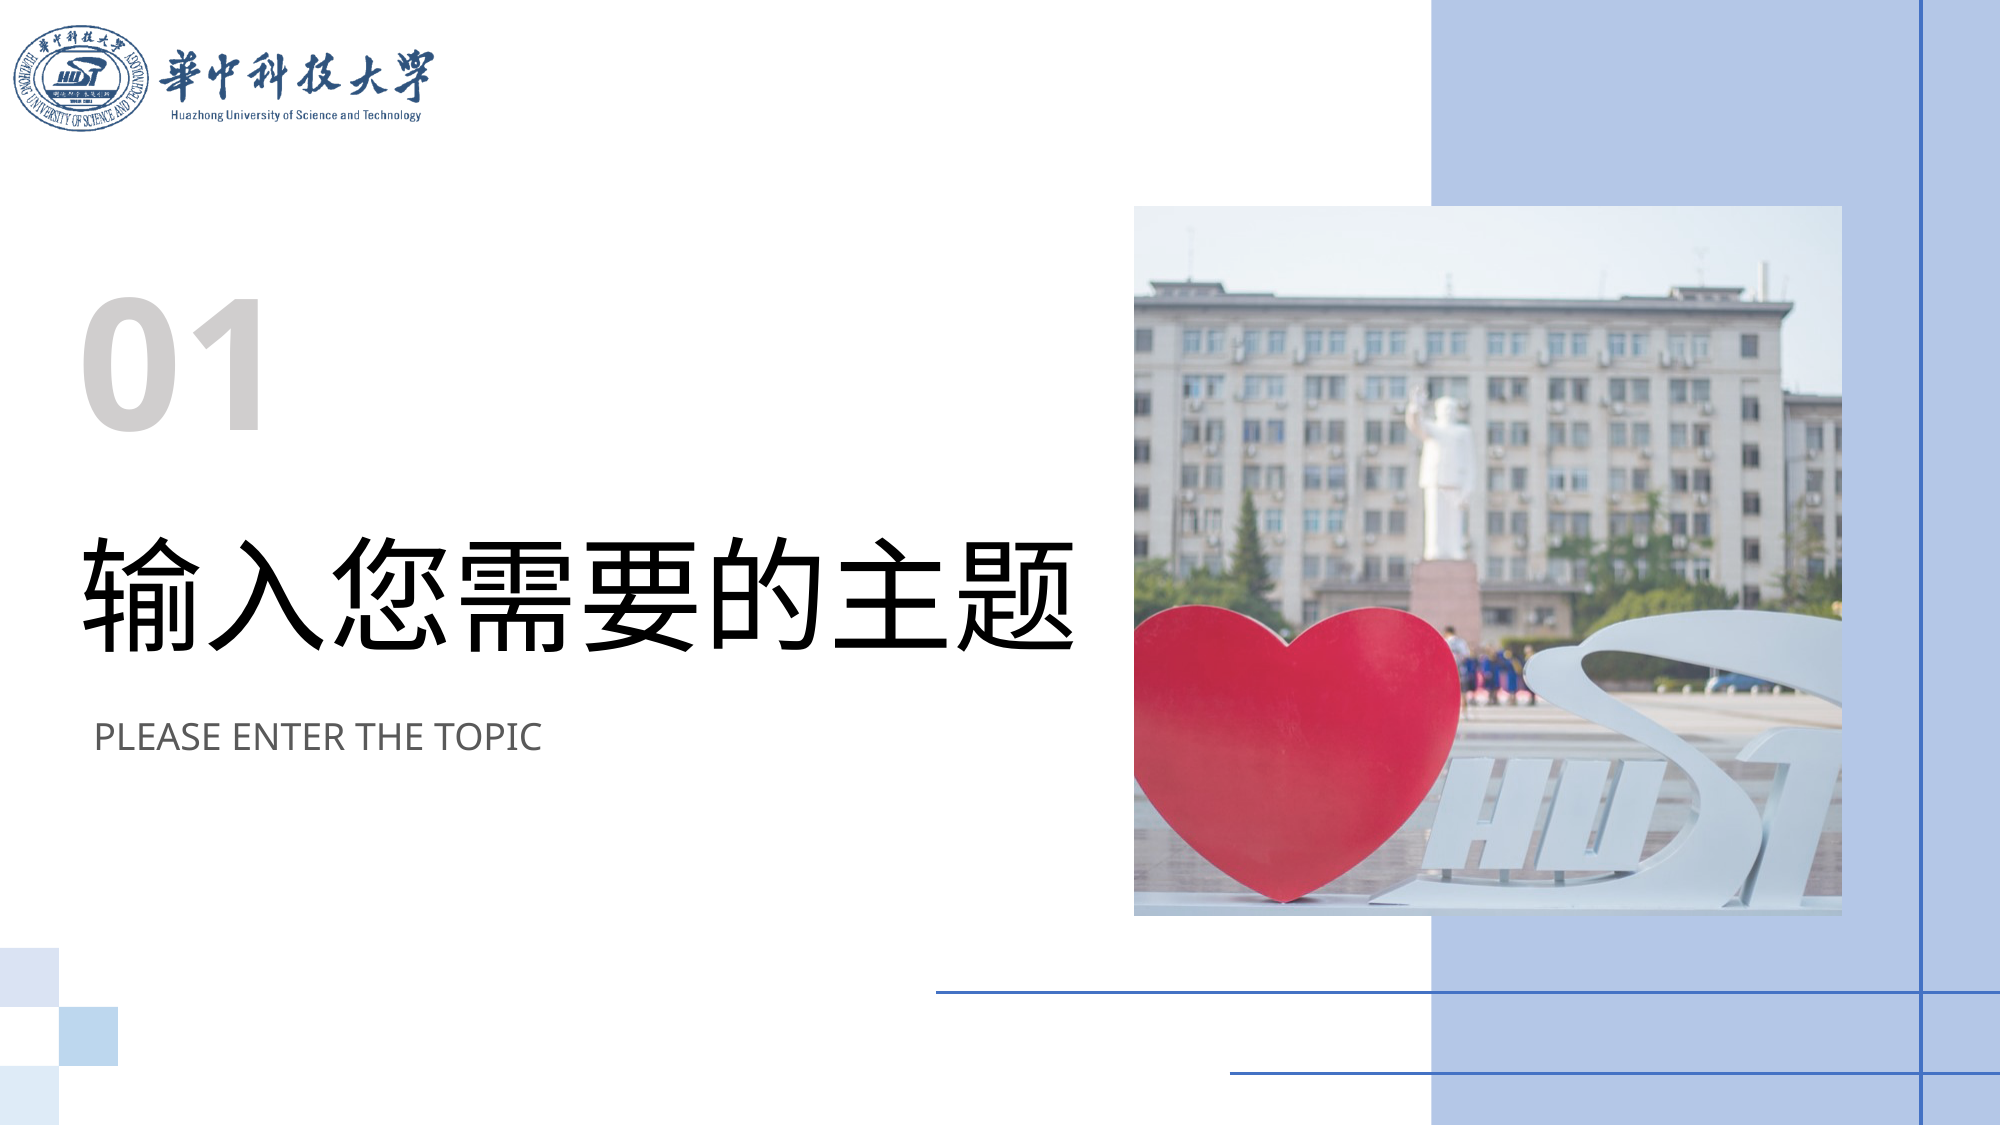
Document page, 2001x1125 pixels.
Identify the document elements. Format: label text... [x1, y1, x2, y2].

text_box PLEASE ENTER THE TOPIC [78, 705, 1095, 766]
picture [1133, 206, 1842, 916]
text_box 输入您需要的主题 [63, 510, 1133, 675]
picture [0, 0, 450, 153]
text_box 01 [62, 239, 303, 475]
